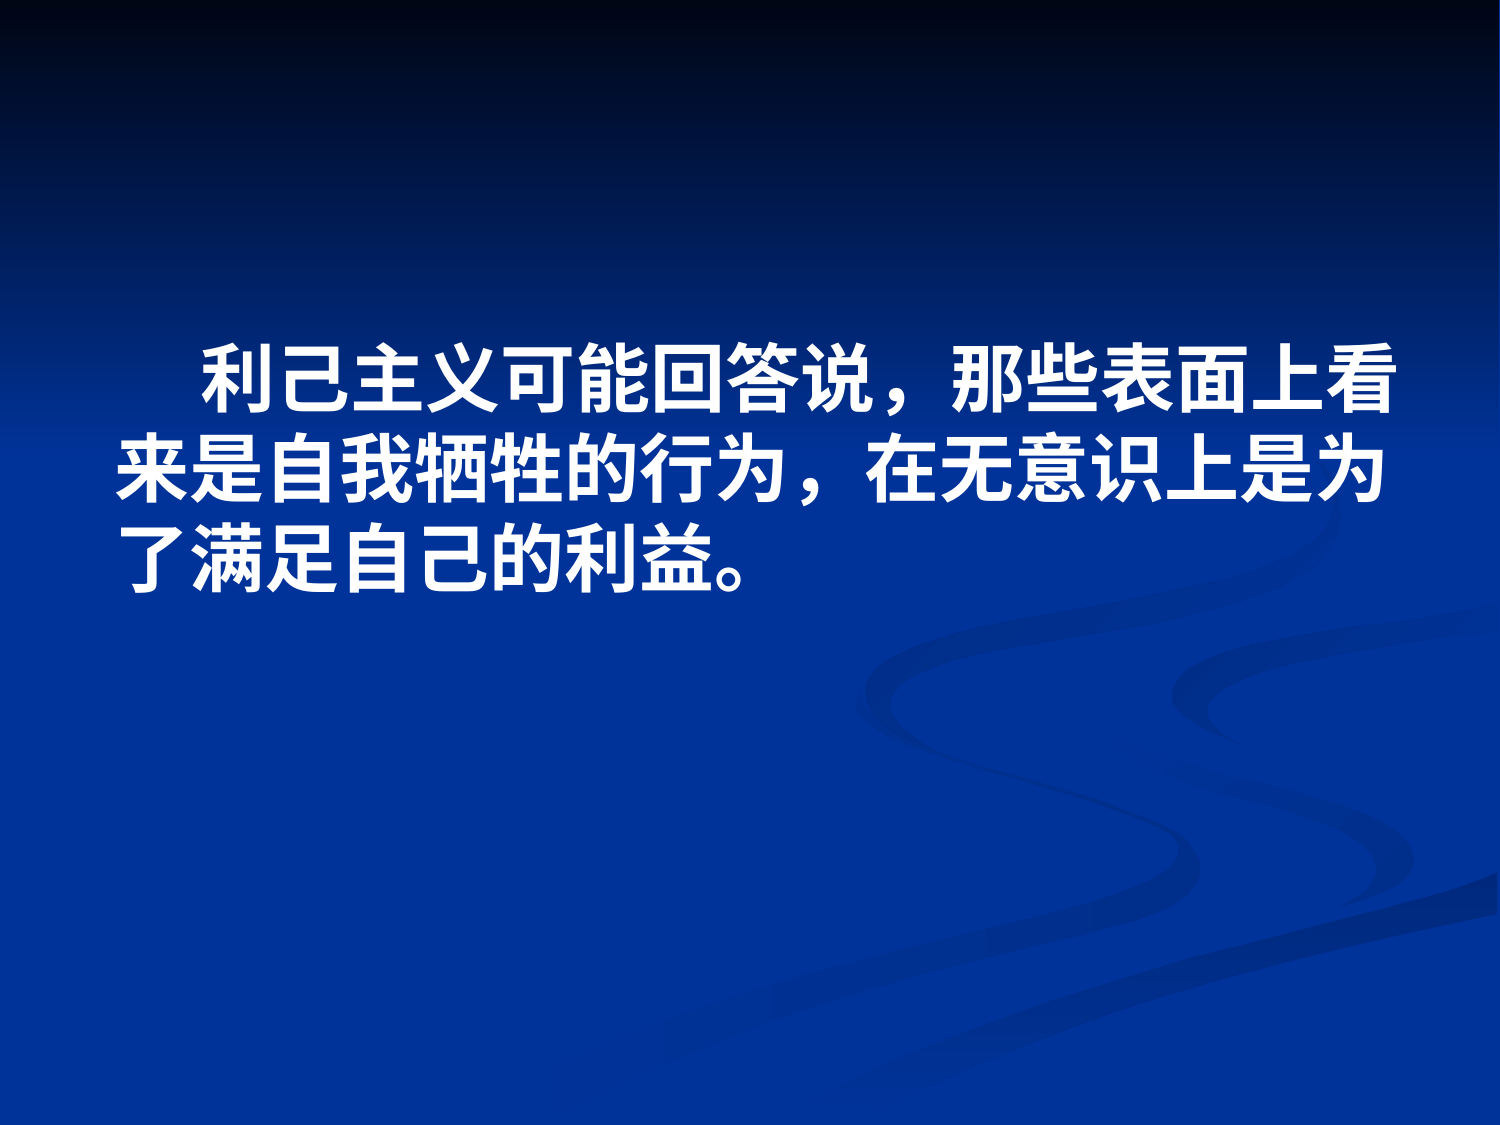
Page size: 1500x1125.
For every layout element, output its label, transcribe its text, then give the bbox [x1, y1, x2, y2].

text_box 利己主义可能回答说，那些表面上看来是自我牺牲的行为，在无意识上是为了满足自己的利益。 [99, 0, 1450, 609]
